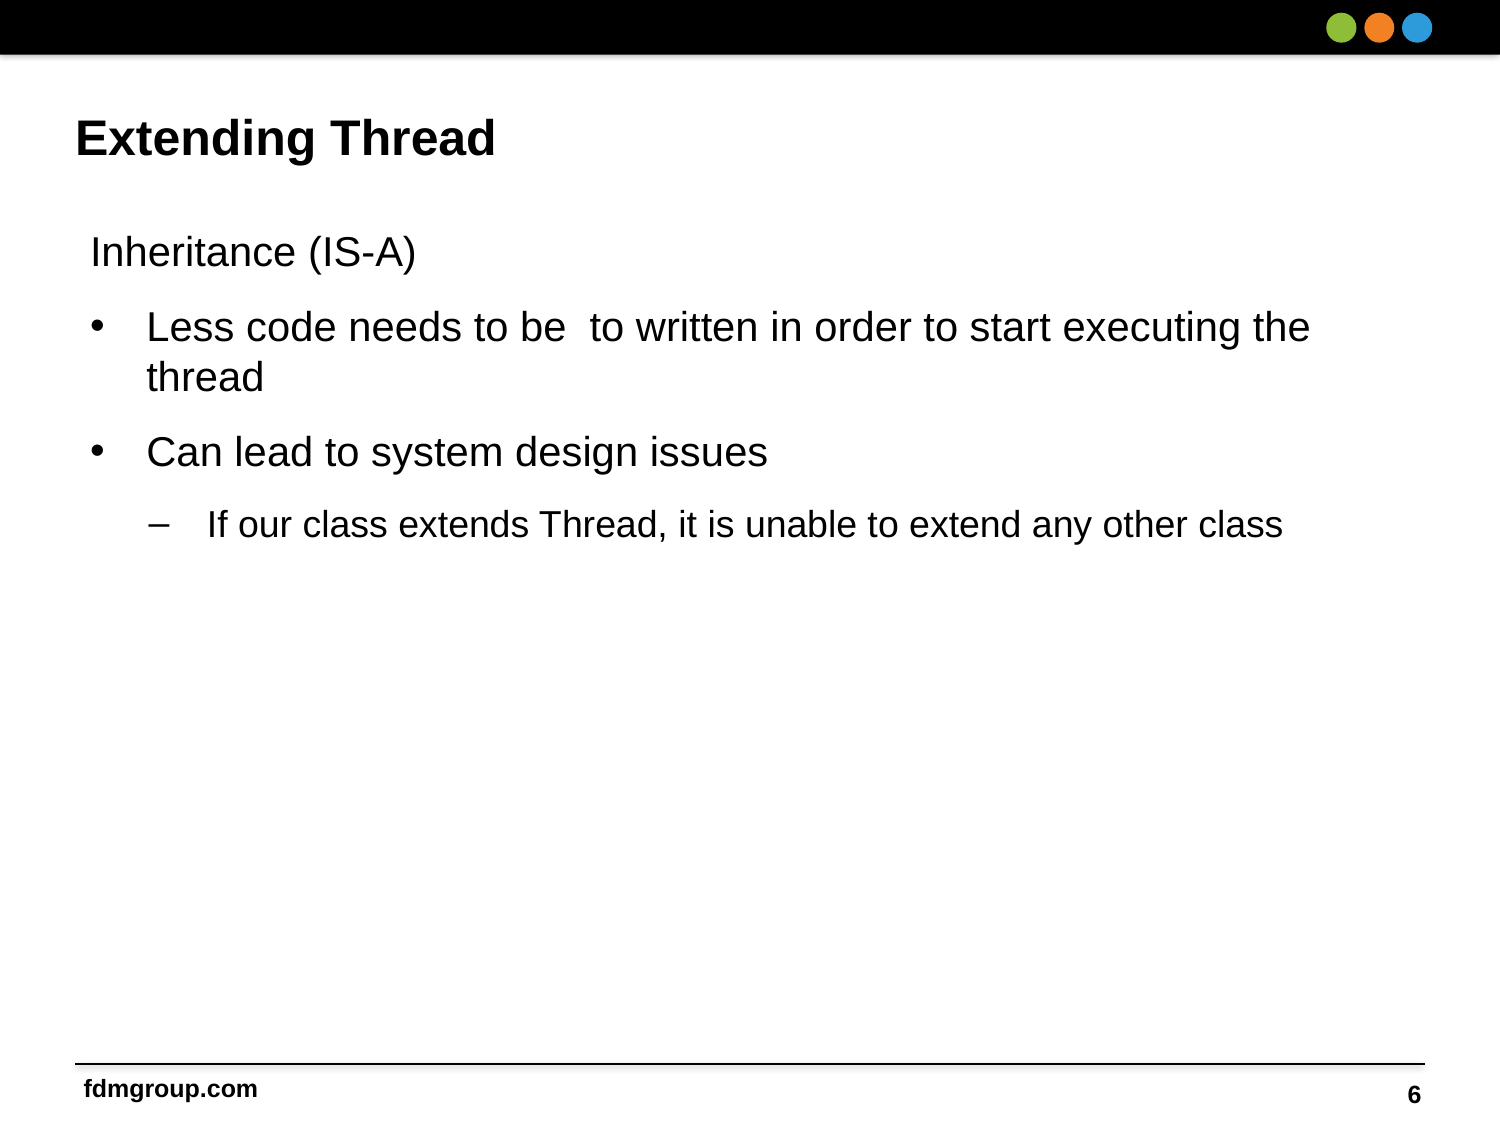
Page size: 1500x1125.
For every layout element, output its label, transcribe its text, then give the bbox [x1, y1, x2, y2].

title Extending Thread [75, 105, 1425, 174]
slide_number 6 [1086, 1063, 1437, 1124]
list Inheritance (IS-A) Less code needs to be to written in order to start executing the thread Can lead to system design issues If our class extends Thread, it is unable to extend any other class [75, 217, 1425, 1011]
